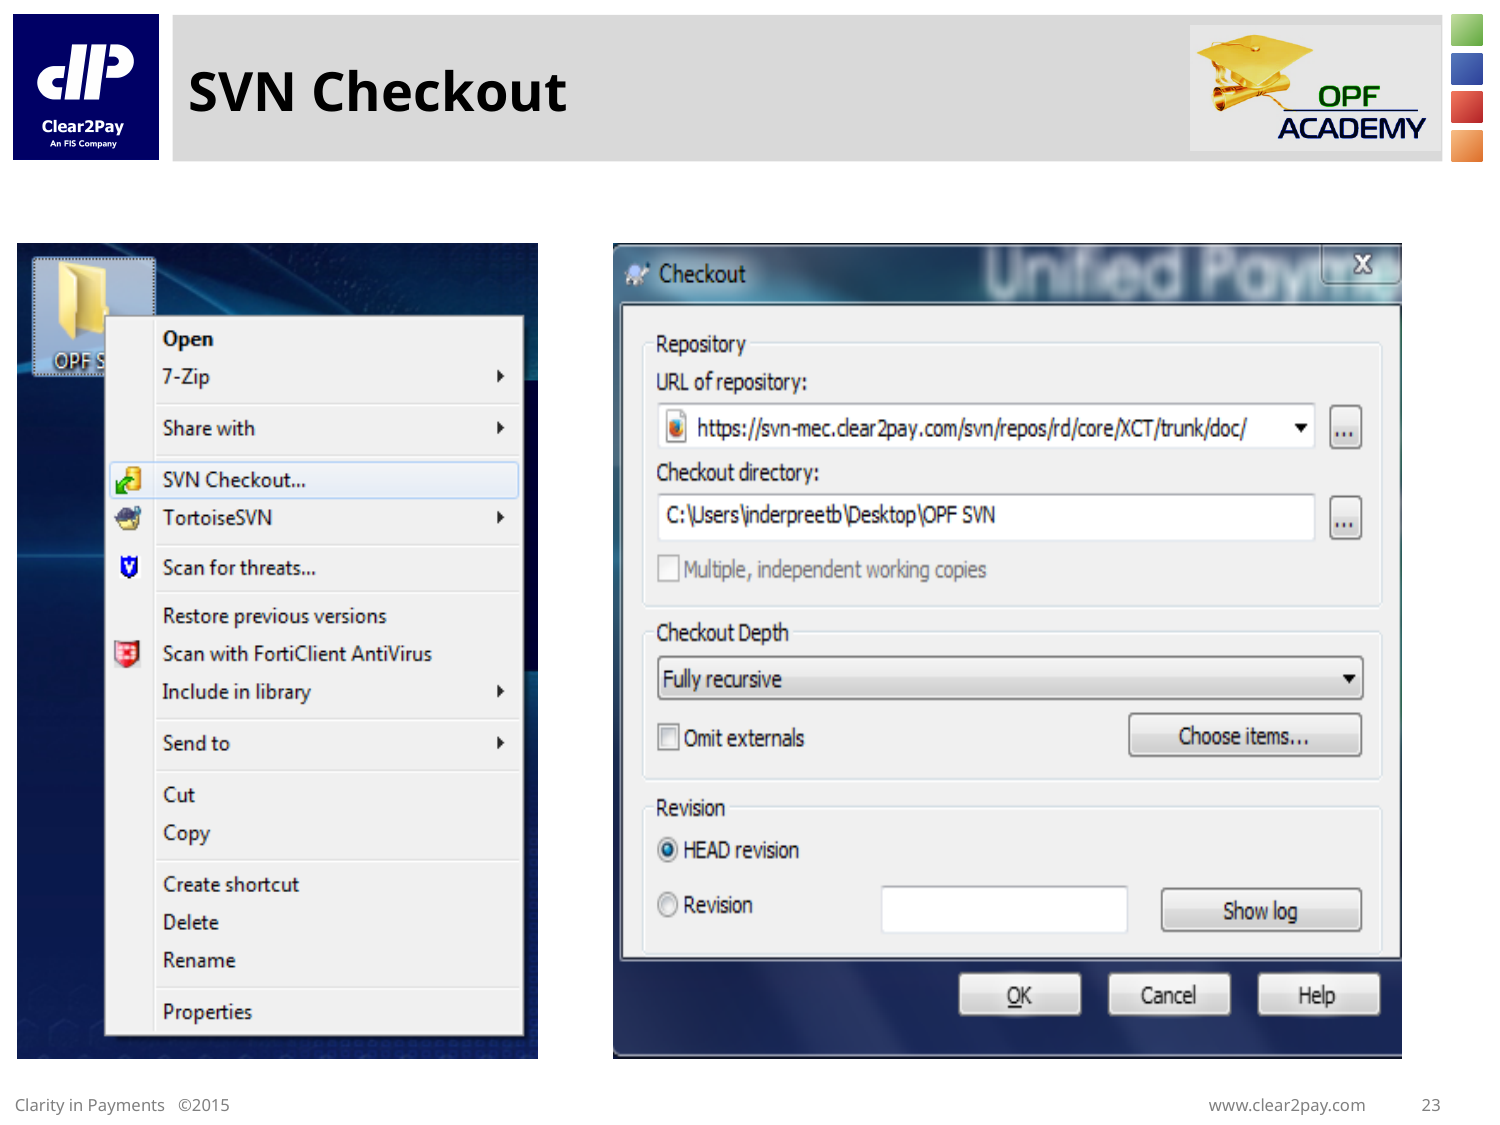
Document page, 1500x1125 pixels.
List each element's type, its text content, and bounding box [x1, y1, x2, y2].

title SVN Checkout [173, 25, 1189, 155]
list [17, 243, 538, 1059]
picture [1190, 25, 1441, 151]
picture [13, 14, 159, 160]
picture [613, 243, 1402, 1059]
